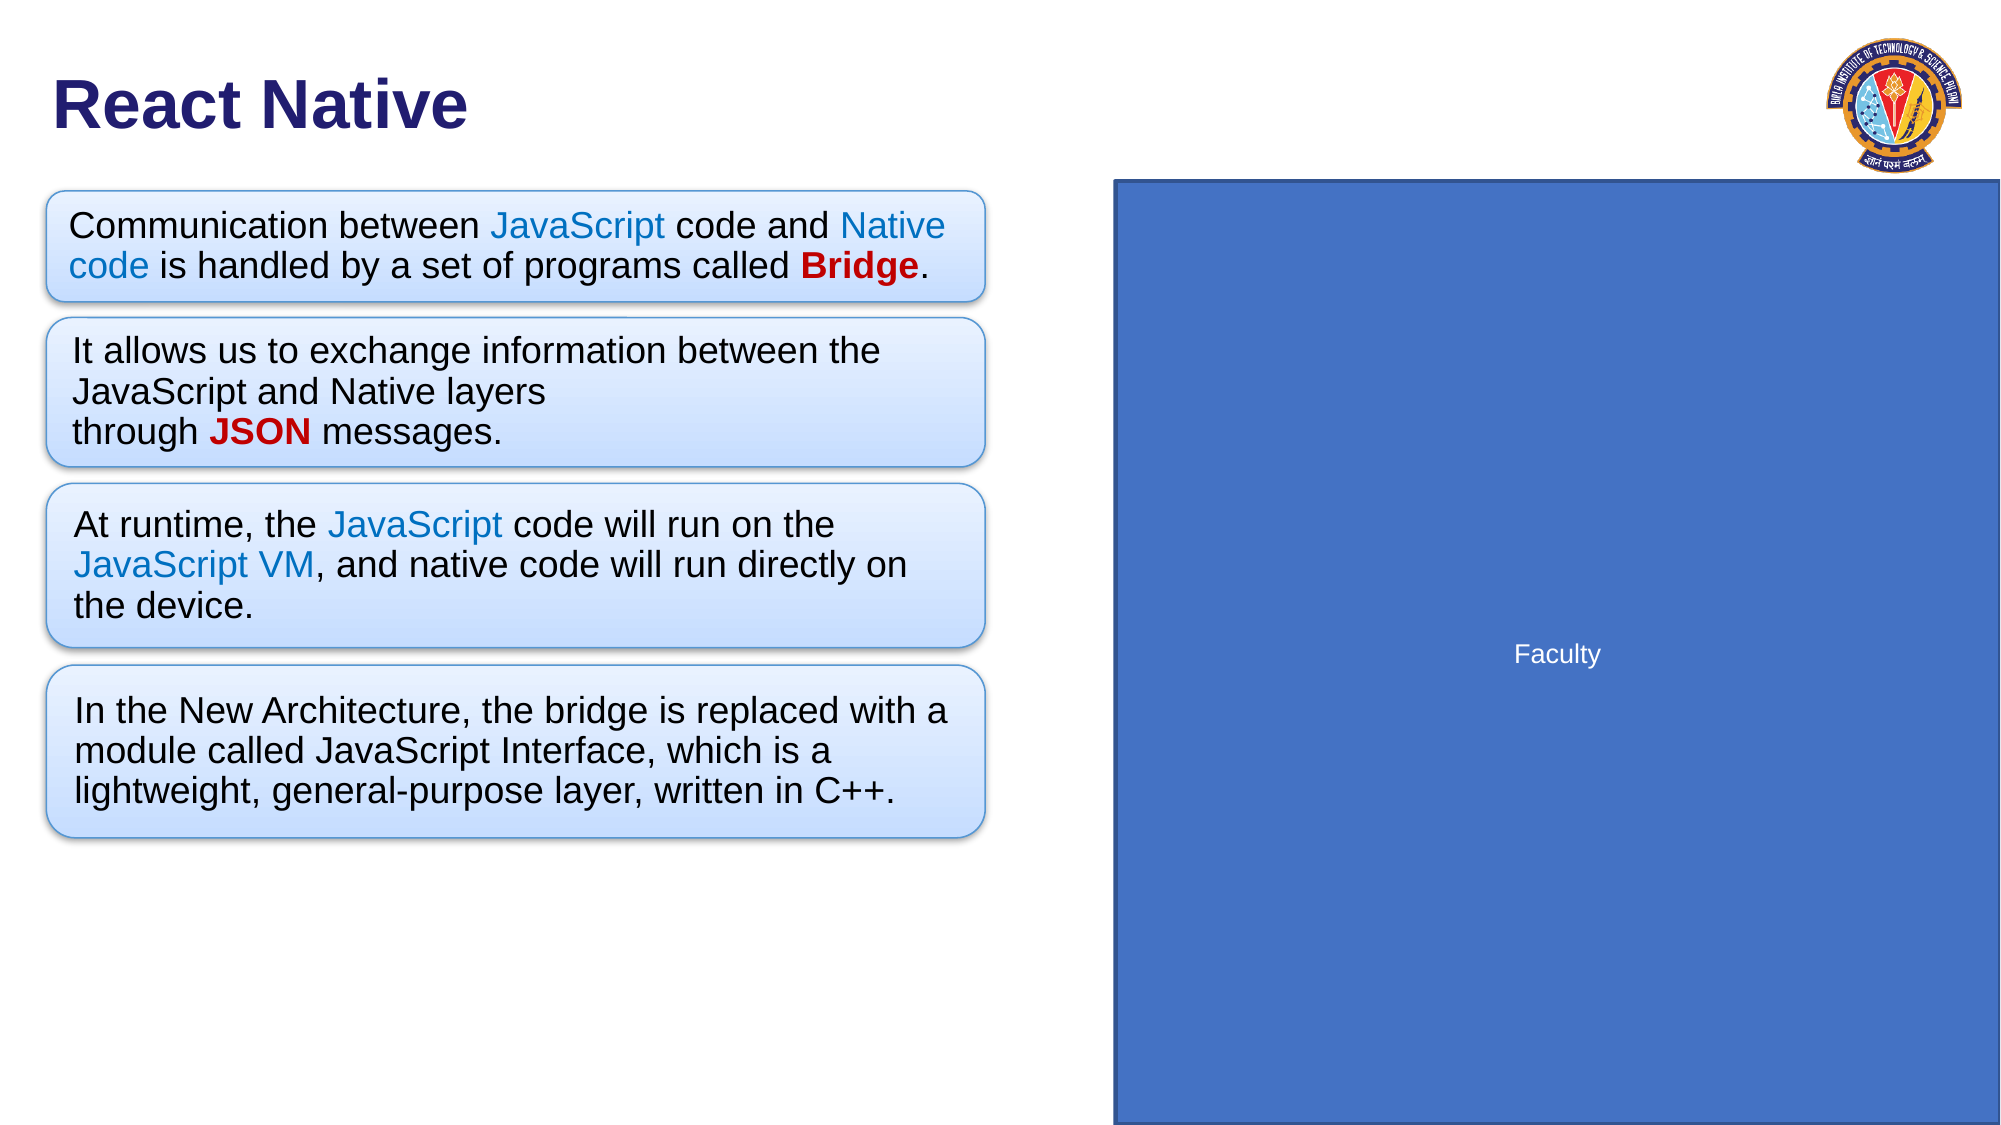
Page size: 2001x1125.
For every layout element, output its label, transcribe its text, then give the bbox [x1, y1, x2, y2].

picture [1825, 38, 1962, 174]
title React Native [37, 38, 1810, 174]
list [46, 190, 986, 877]
